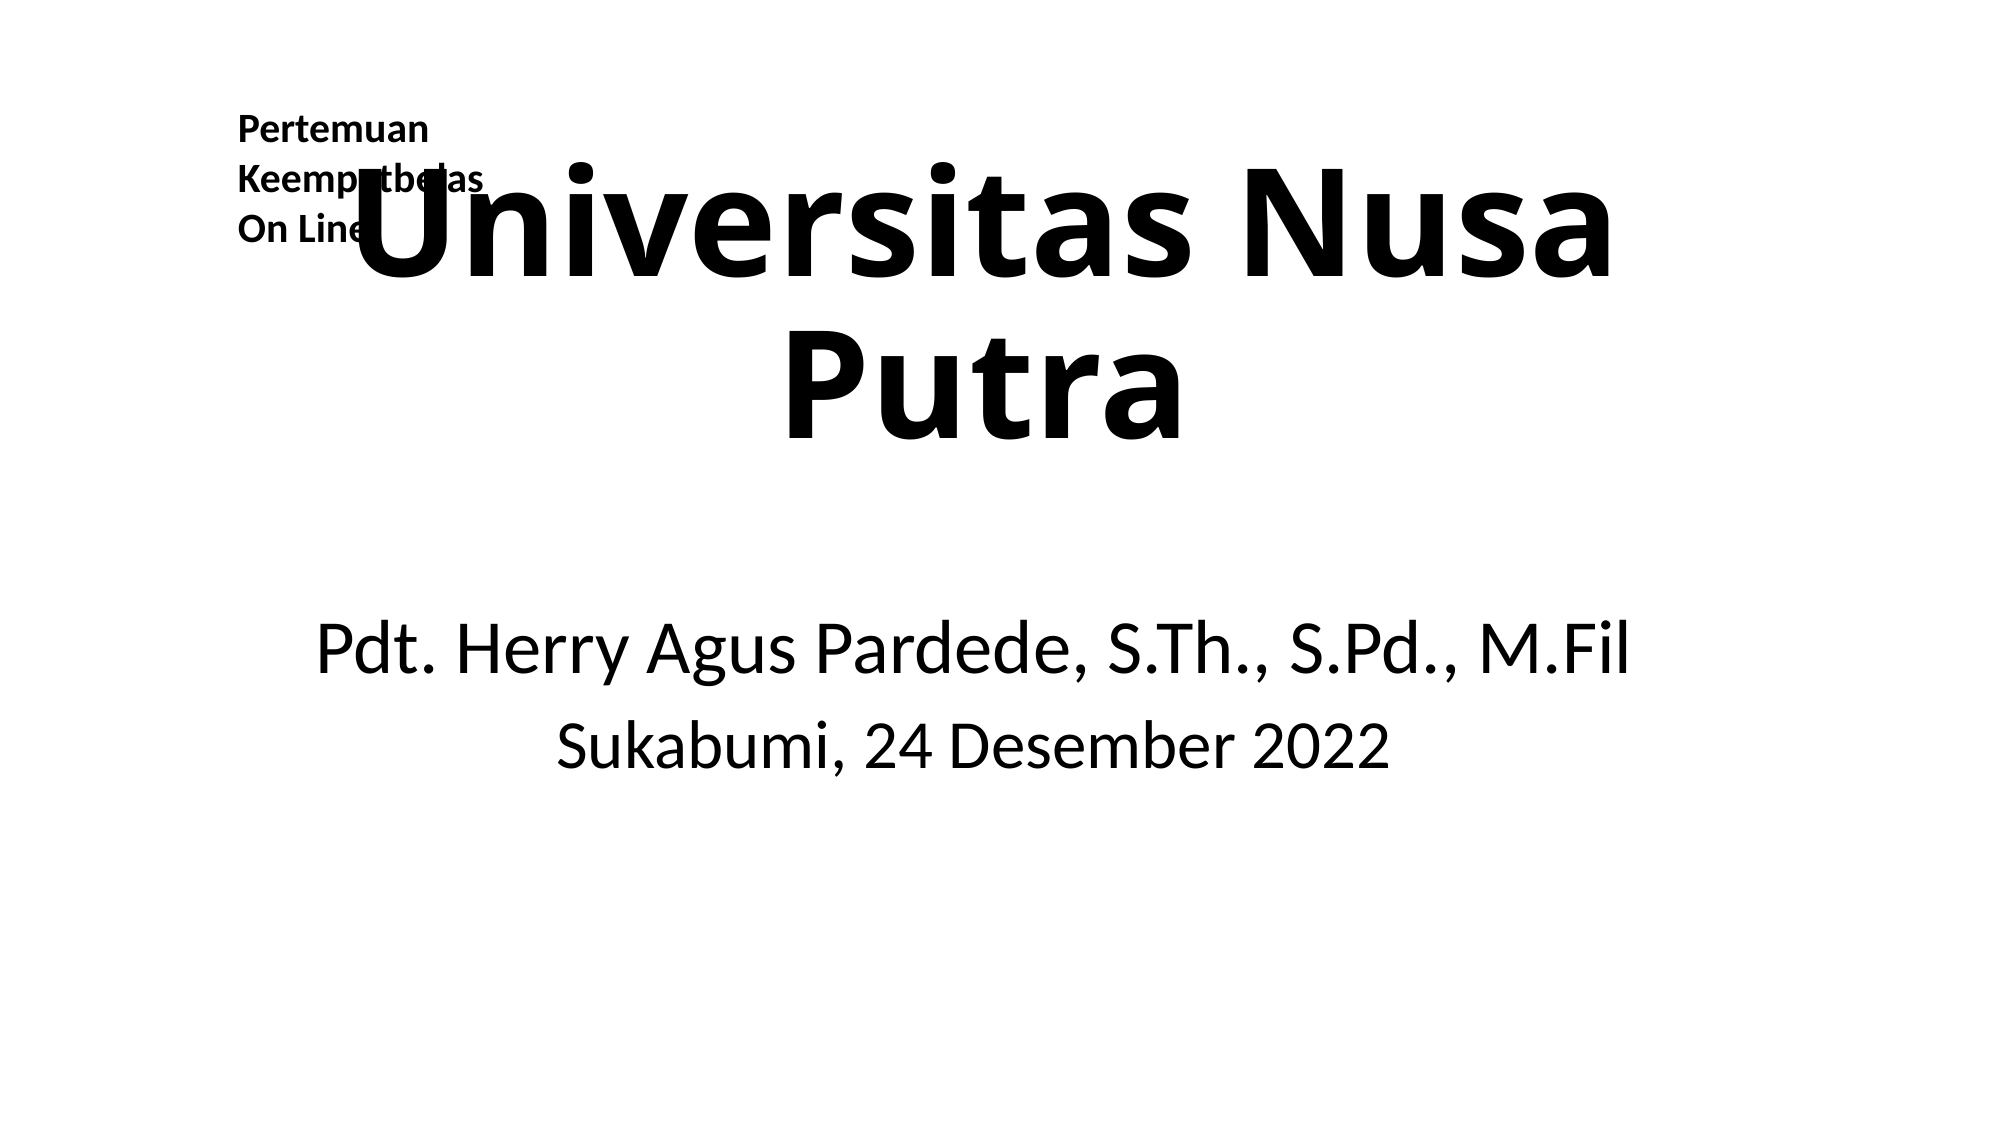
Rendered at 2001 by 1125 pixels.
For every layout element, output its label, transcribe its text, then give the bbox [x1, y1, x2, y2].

text_box Pertemuan Keempatbelas On Line [222, 137, 700, 258]
subtitle Pdt. Herry Agus Pardede, S.Th., S.Pd., M.Fil Sukabumi, 24 Desember 2022 [231, 600, 1718, 792]
title Universitas Nusa Putra [240, 63, 1727, 479]
